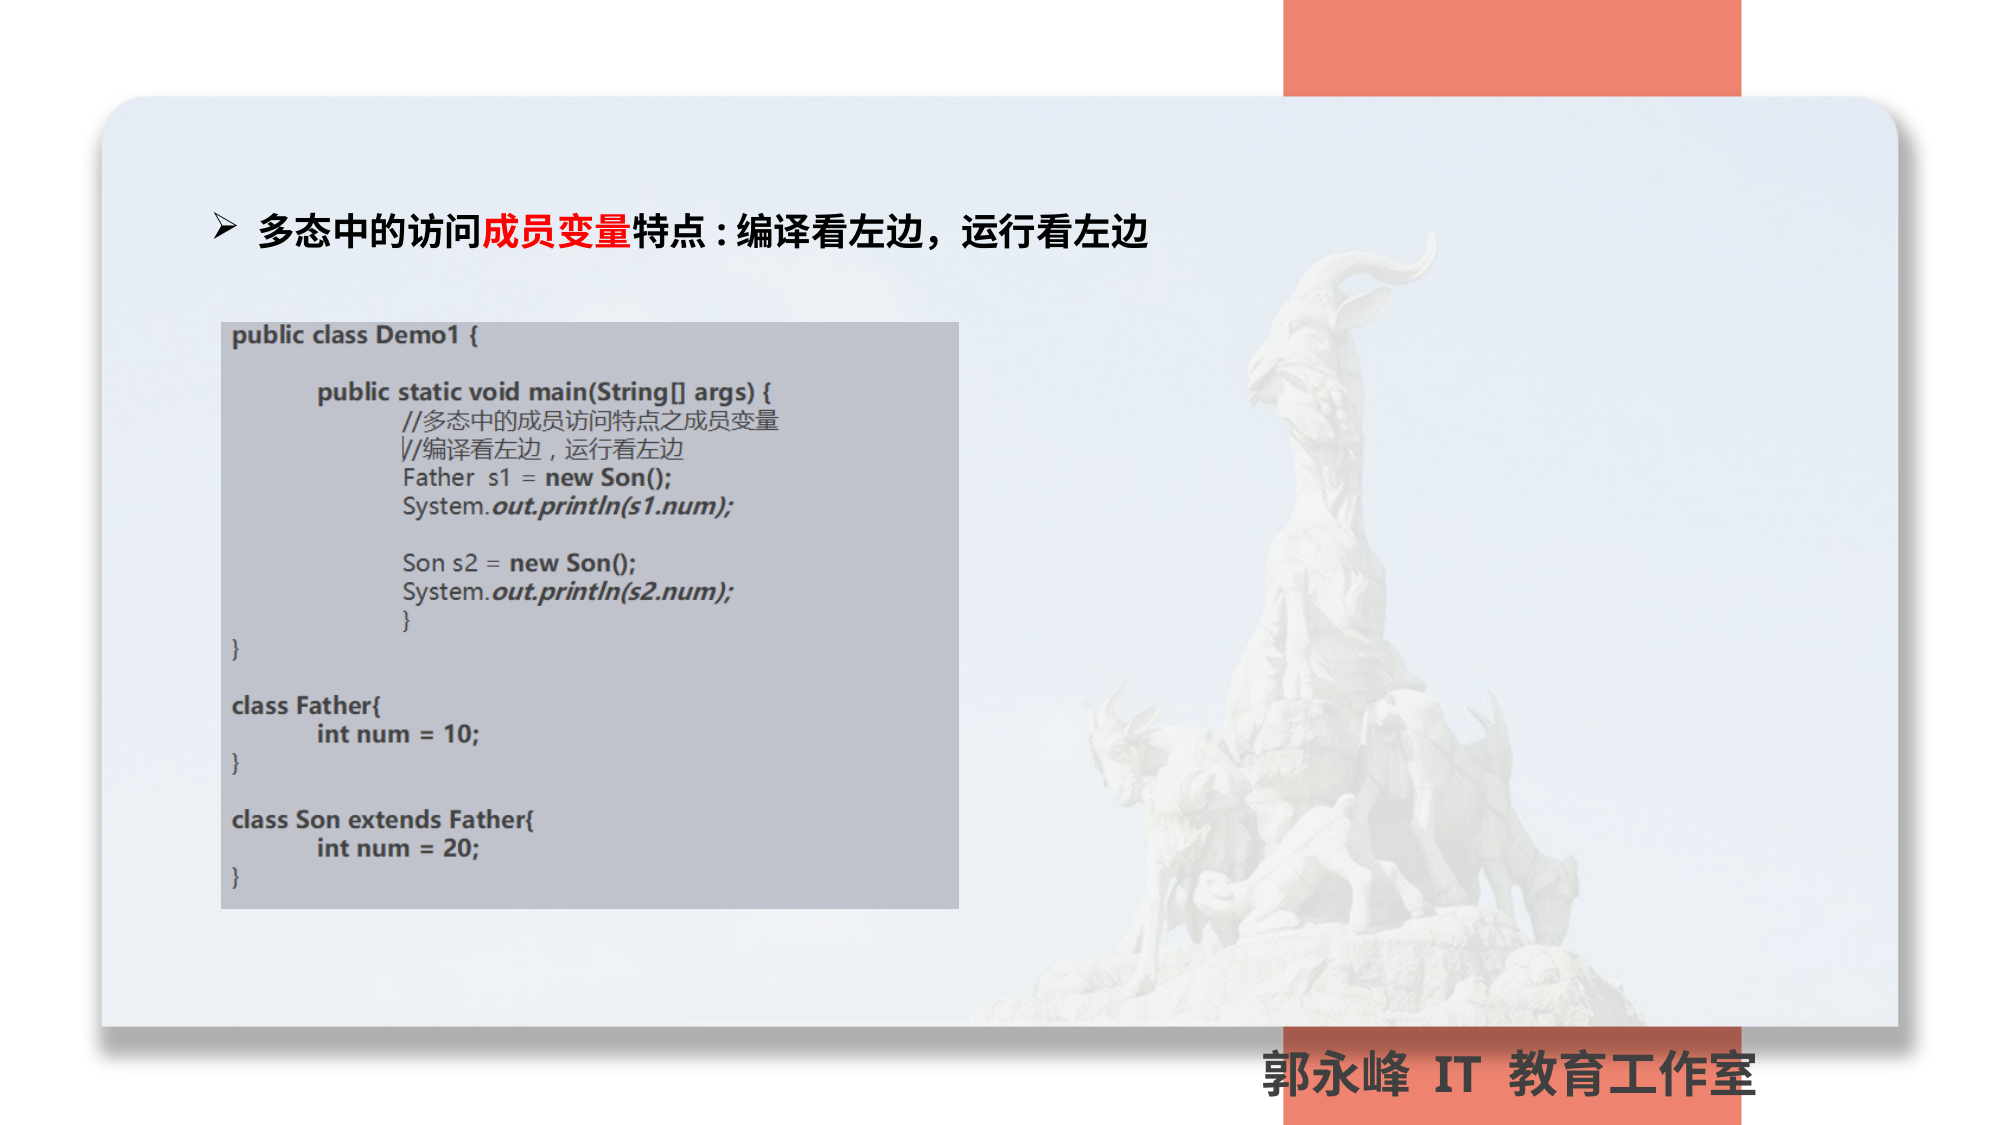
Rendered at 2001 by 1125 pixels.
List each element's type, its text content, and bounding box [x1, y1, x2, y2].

picture [0, 0, 1998, 1125]
text_box 多态中的访问成员变量特点:编译看左边，运行看左边 [195, 178, 1164, 261]
